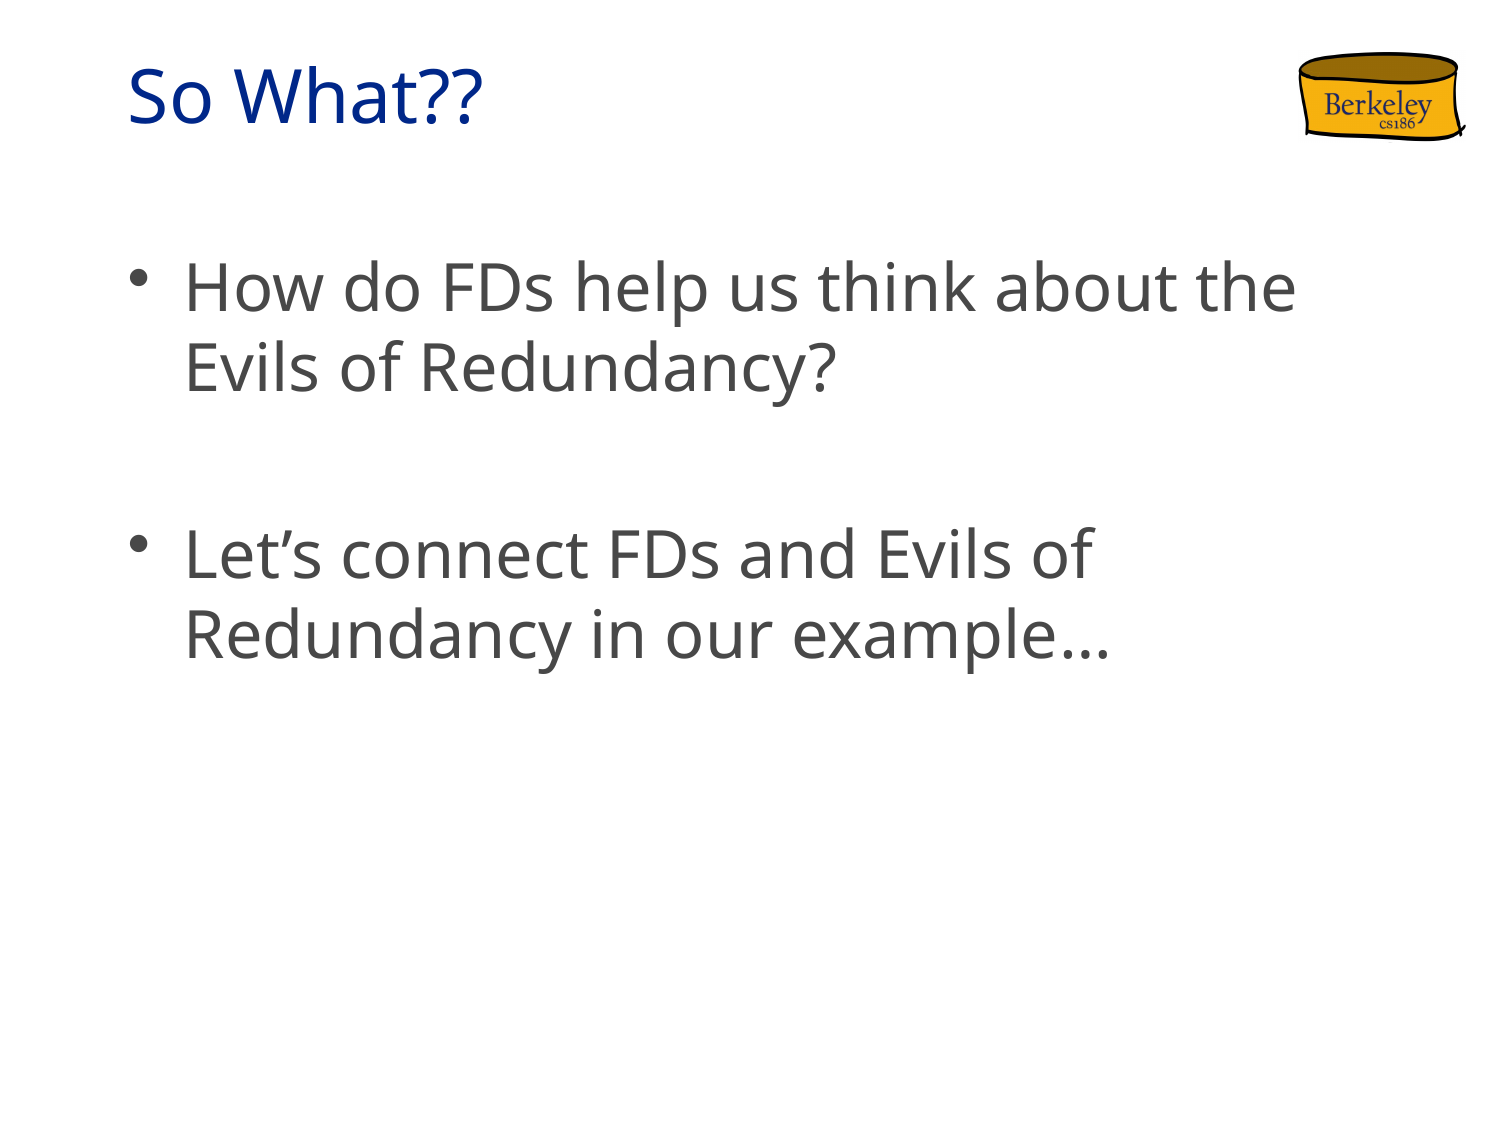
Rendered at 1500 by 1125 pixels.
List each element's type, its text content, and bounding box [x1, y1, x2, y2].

list How do FDs help us think about the Evils of Redundancy? Let’s connect FDs and Evils of Redundancy in our example… [112, 237, 1388, 1075]
title So What?? [112, 0, 1388, 188]
picture [1388, 50, 1466, 143]
